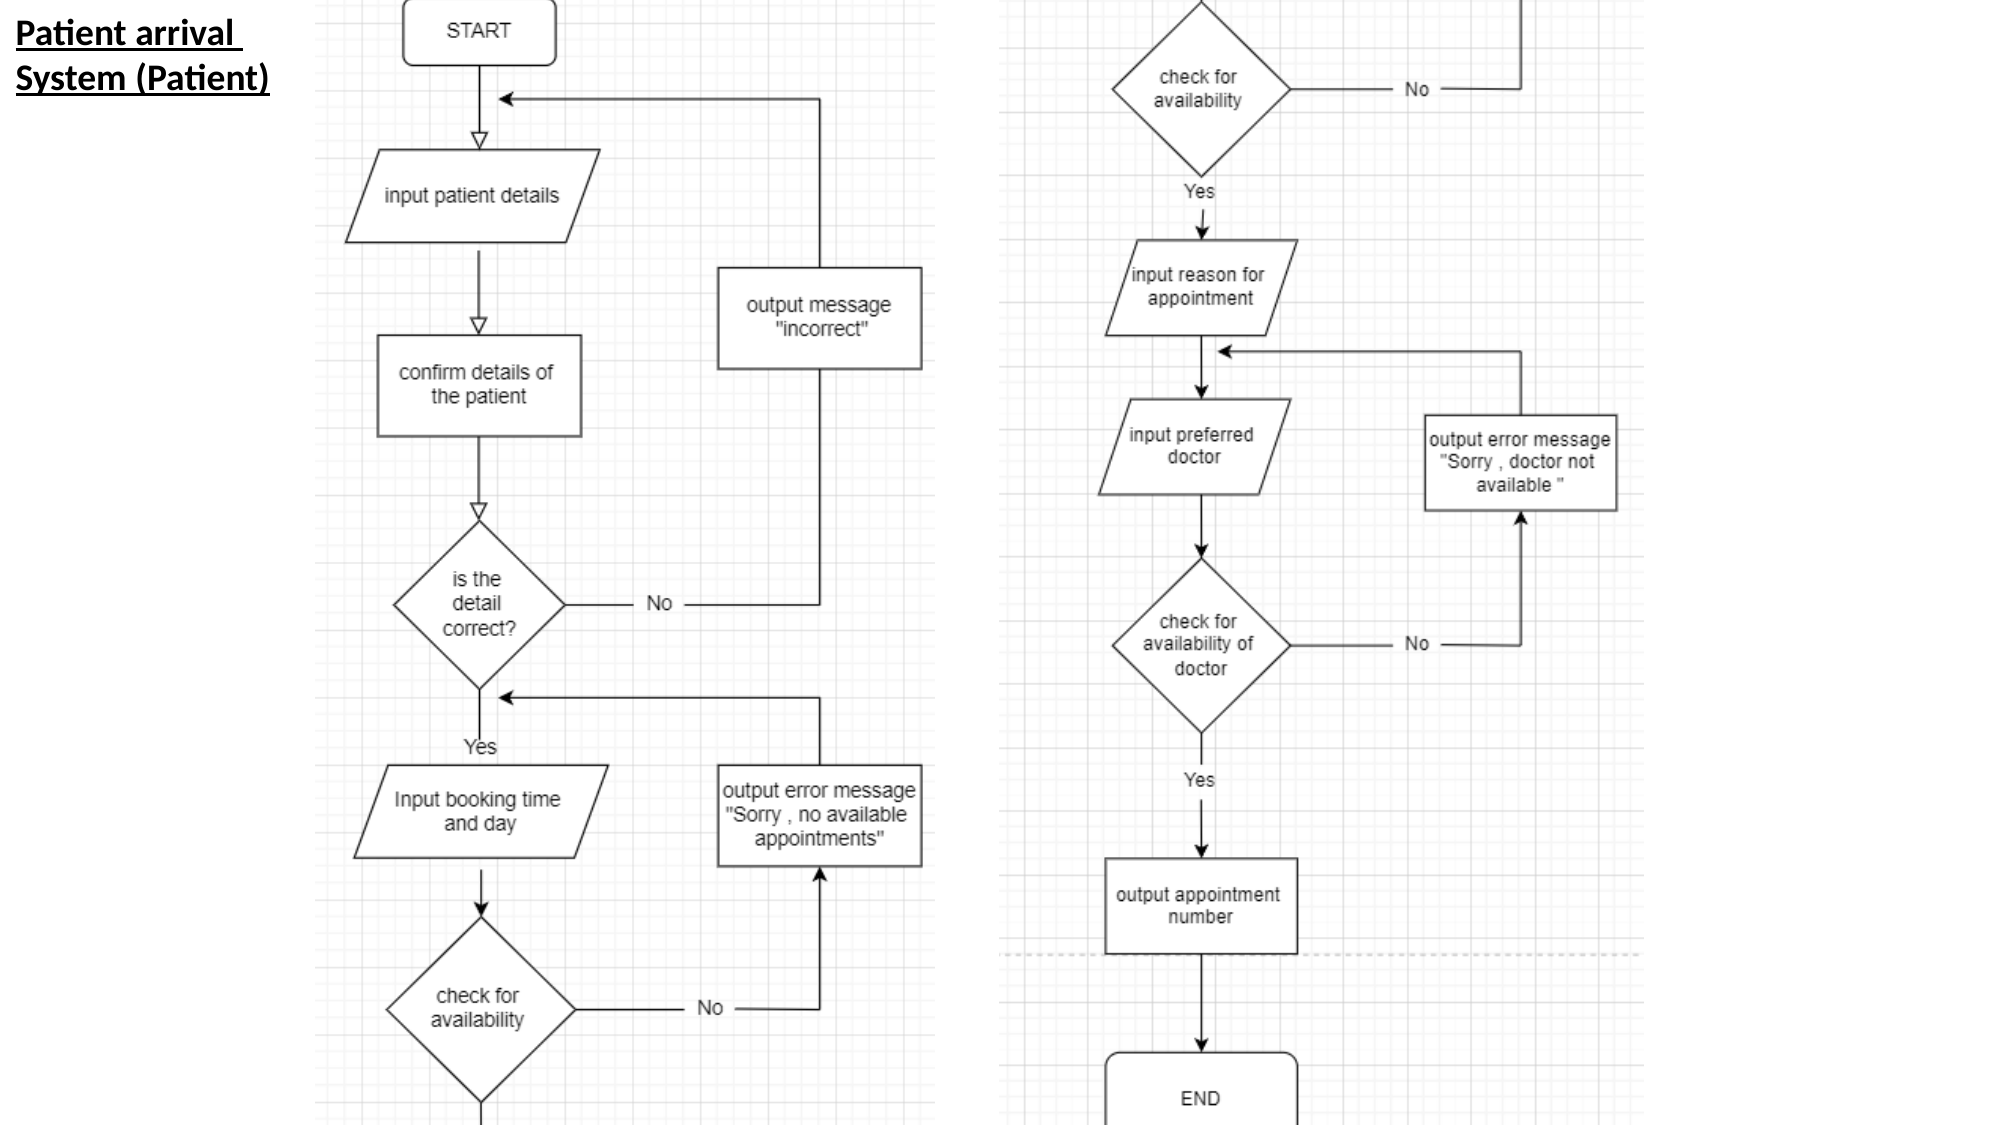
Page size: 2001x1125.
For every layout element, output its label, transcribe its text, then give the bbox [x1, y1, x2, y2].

picture [999, 0, 1644, 1125]
text_box Patient arrival System (Patient) [0, 0, 315, 106]
picture [315, 0, 935, 1125]
